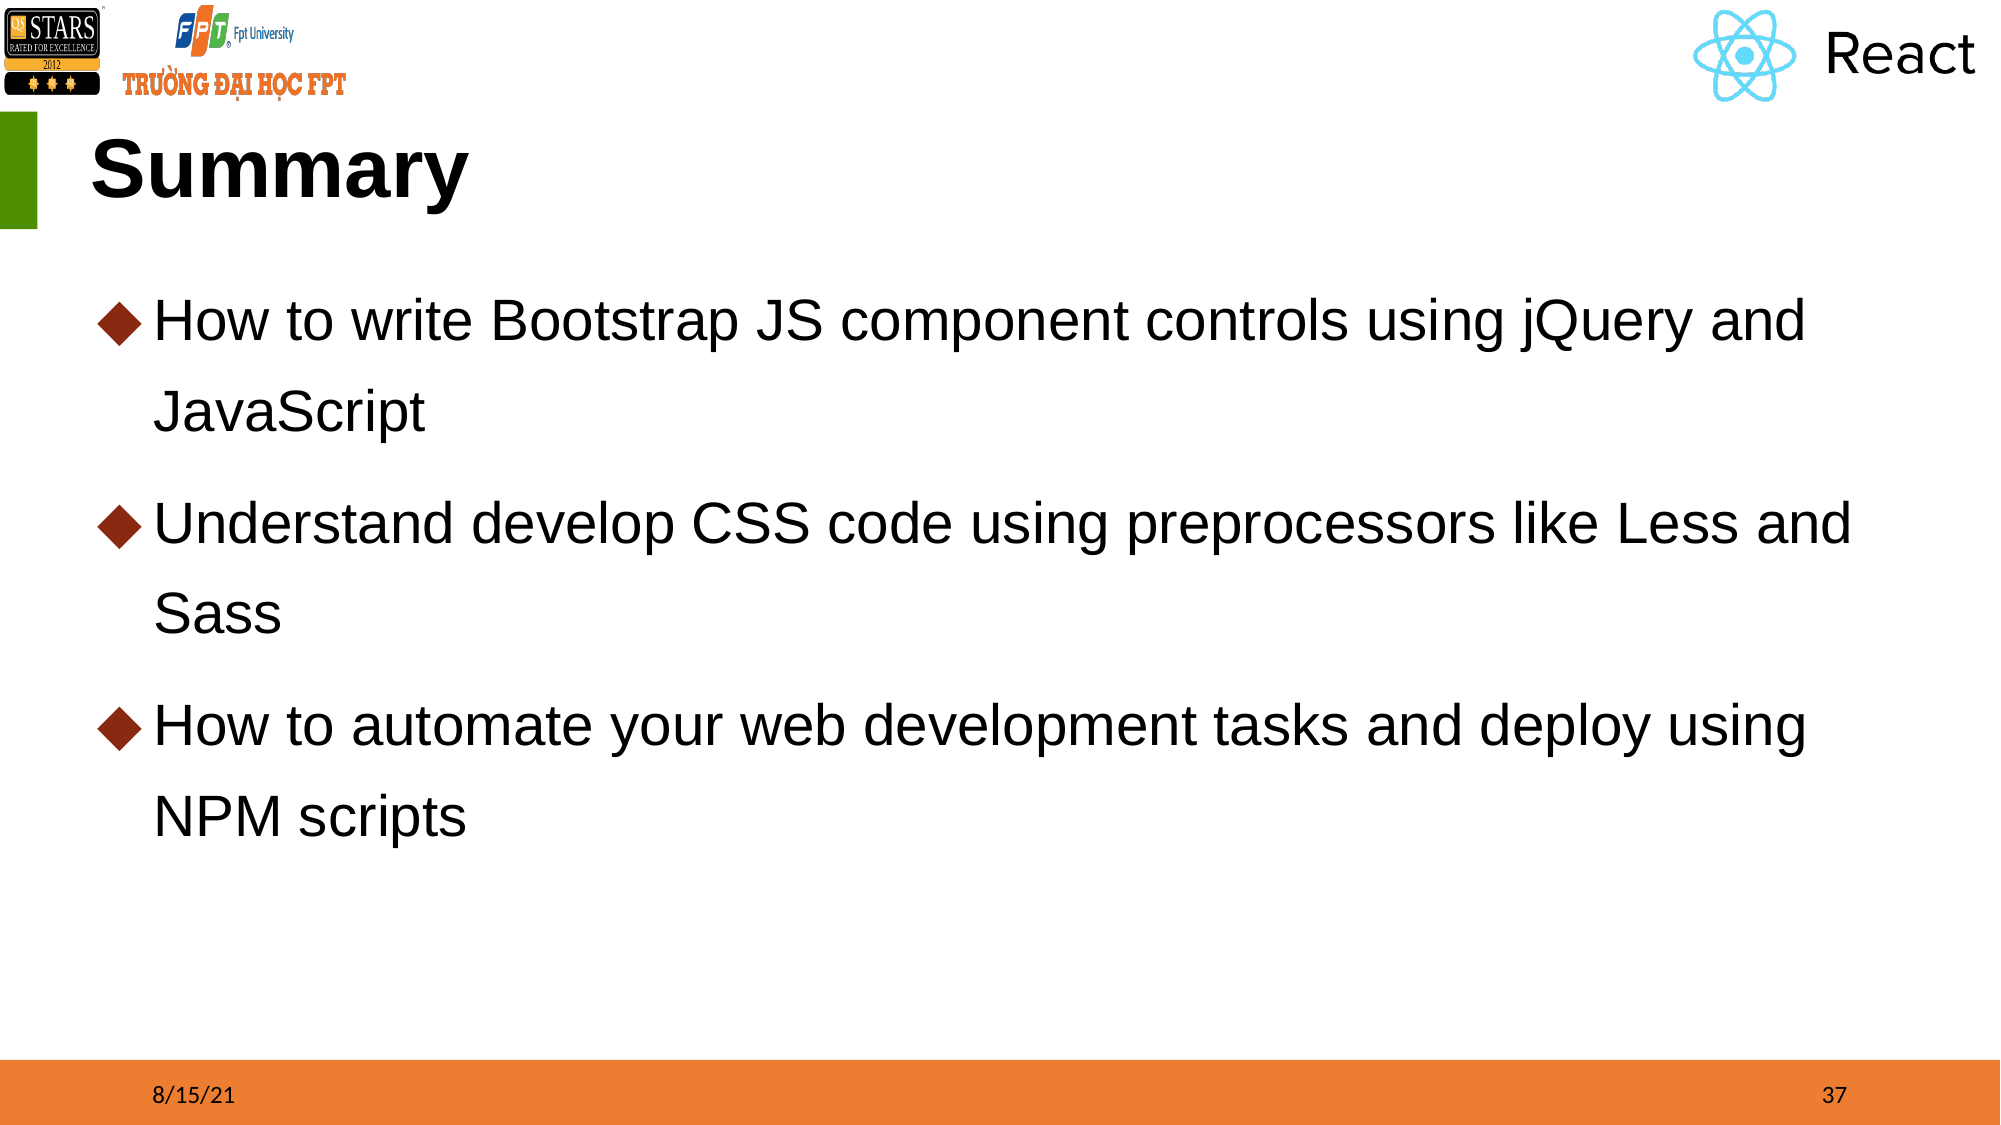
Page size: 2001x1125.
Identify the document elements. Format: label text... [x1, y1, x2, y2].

title Summary [37, 111, 1978, 230]
slide_number ‹#› [1412, 1063, 1863, 1124]
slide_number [137, 1063, 588, 1124]
list How to write Bootstrap JS component controls using jQuery and JavaScript Understand develop CSS code using preprocessors like Less and Sass How to automate your web development tasks and deploy using NPM scripts [82, 254, 1916, 1014]
picture [4, 5, 346, 101]
picture [1679, 8, 2001, 103]
